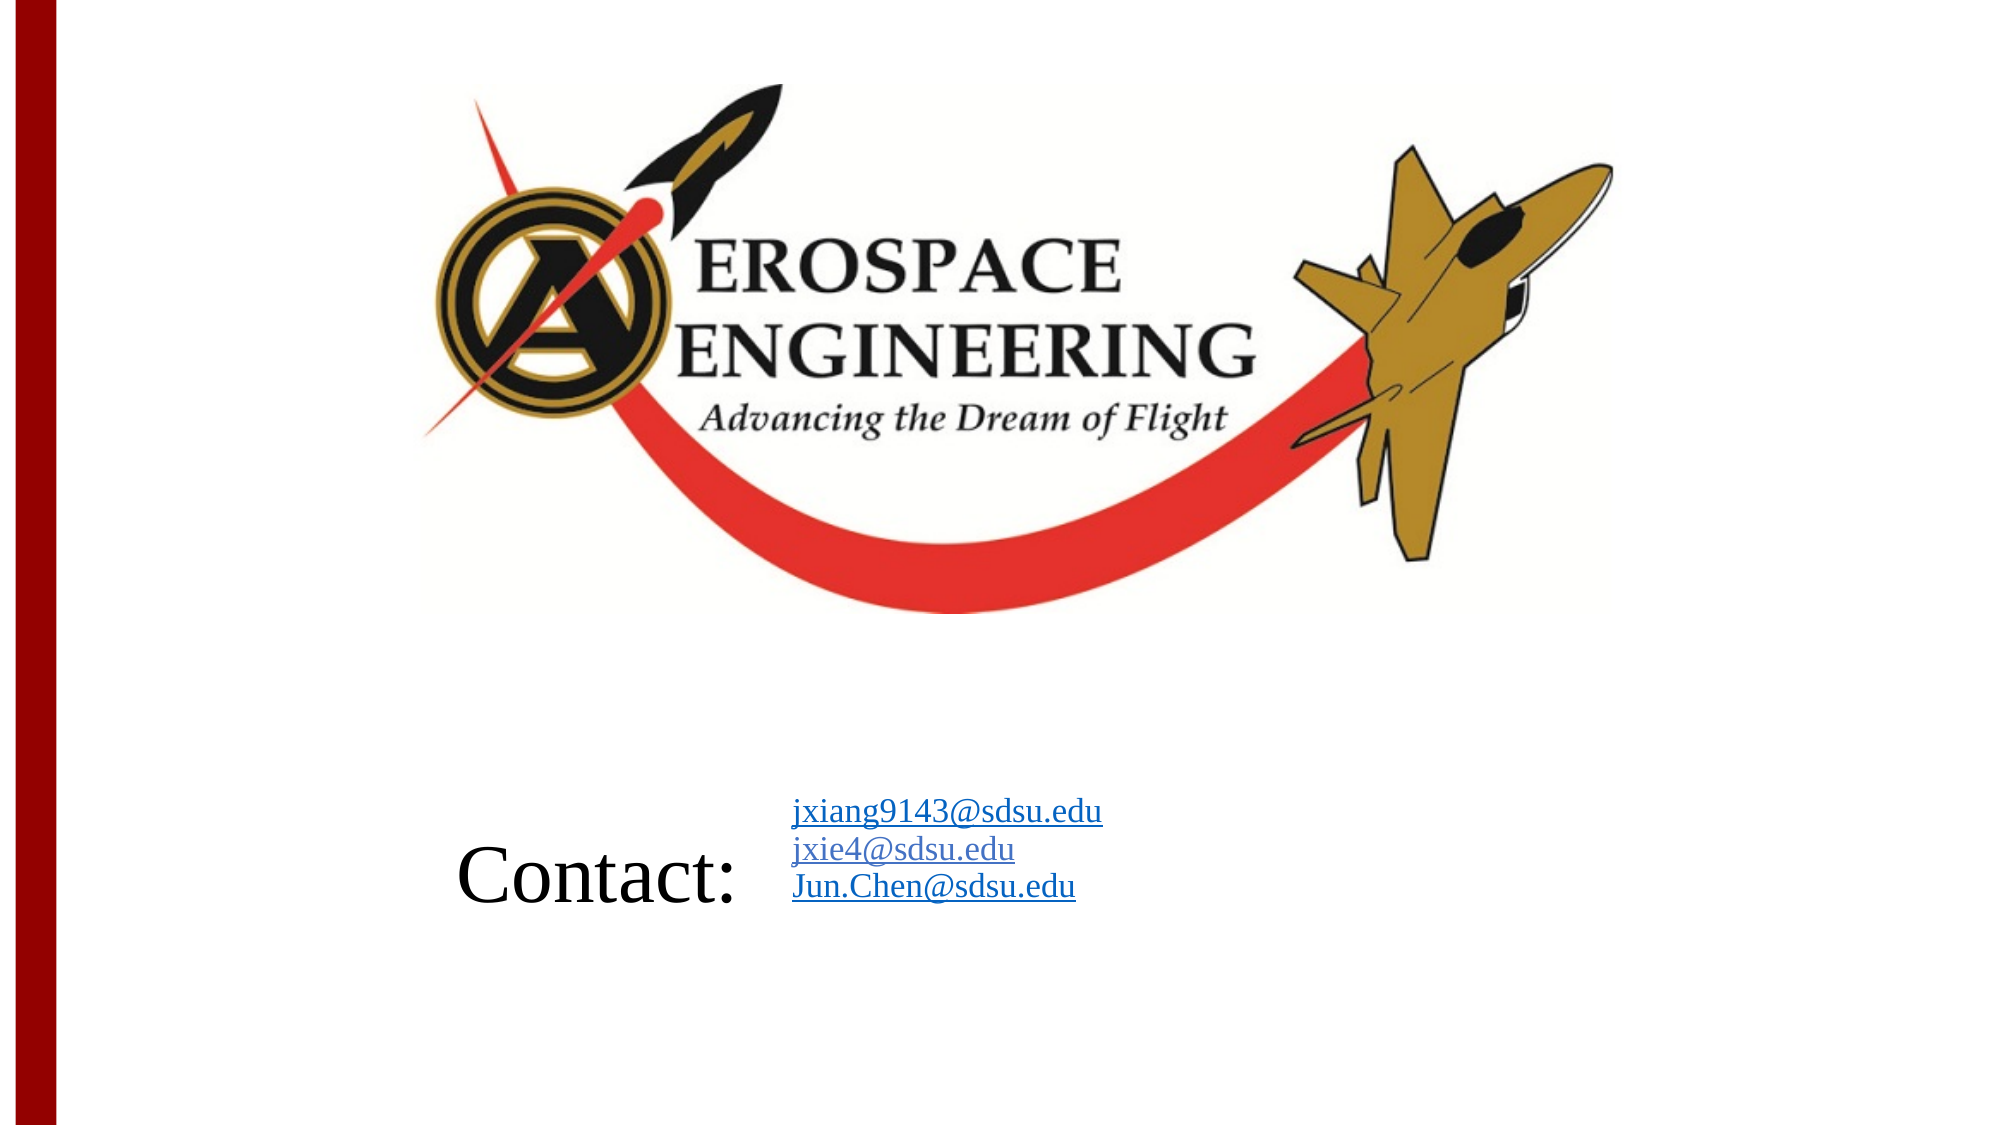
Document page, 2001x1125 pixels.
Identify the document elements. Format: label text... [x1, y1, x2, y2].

picture [373, 84, 1627, 614]
title jxiang9143@sdsu.edu jxie4@sdsu.edu Jun.Chen@sdsu.edu [777, 784, 1768, 956]
